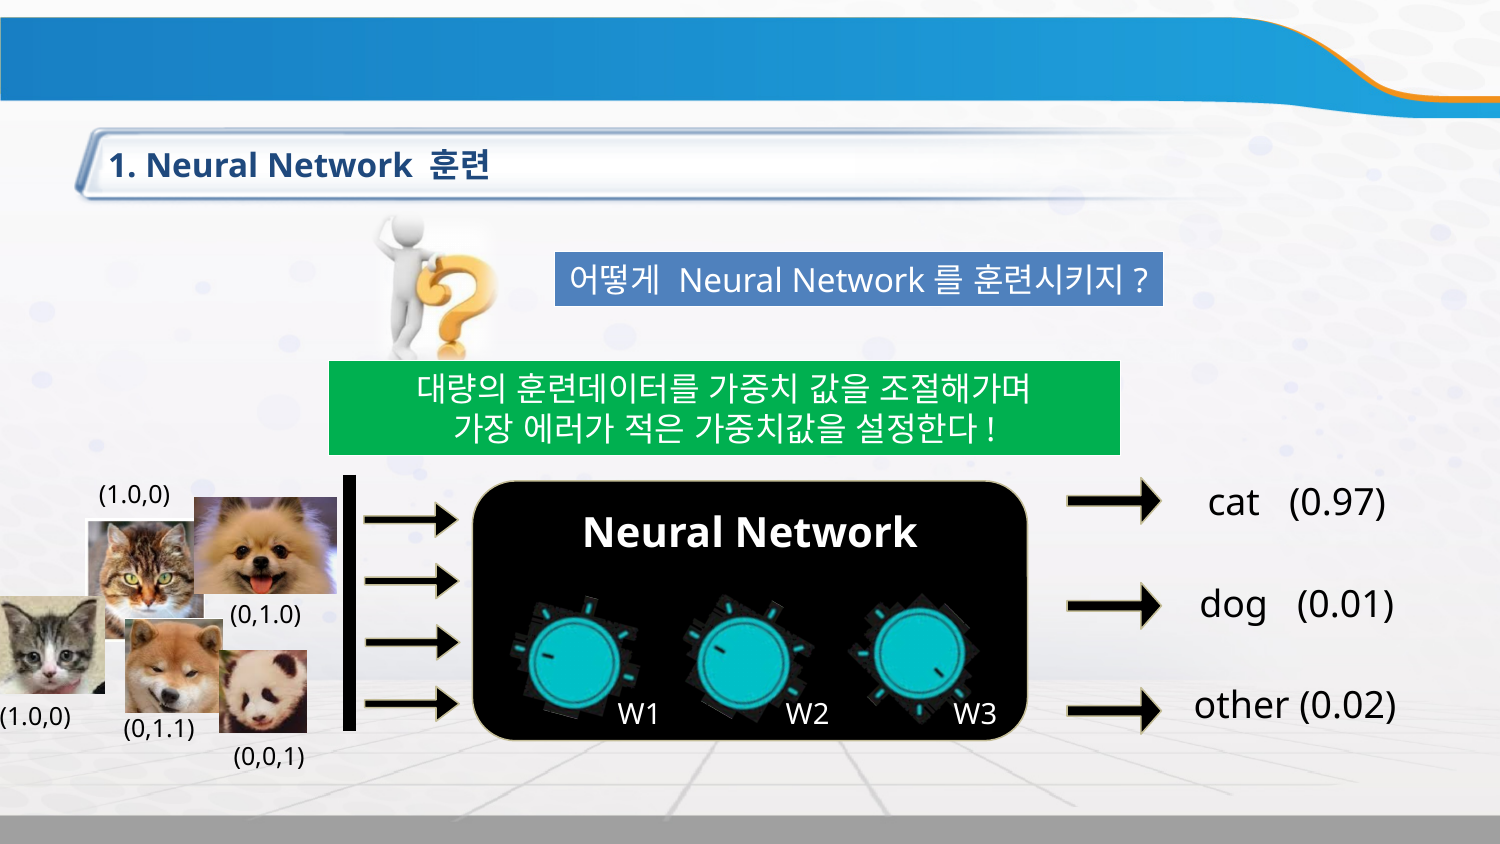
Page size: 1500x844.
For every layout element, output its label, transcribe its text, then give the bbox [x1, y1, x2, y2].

text_box [363, 502, 459, 538]
text_box Neural Network [472, 480, 1028, 741]
text_box W2 [770, 687, 845, 738]
picture [0, 0, 1500, 844]
text_box [1067, 687, 1162, 735]
text_box 어떻게 Neural Network를 훈련시키지? [554, 251, 1164, 307]
text_box W3 [938, 687, 1013, 738]
text_box [364, 686, 460, 722]
text_box 1. Neural network 이해 [29, 0, 1175, 103]
text_box cat (0.97) [1192, 470, 1402, 531]
text_box [365, 624, 460, 660]
text_box 대량의 훈련데이터를 가중치 값을 조절해가며 가장 에러가 적은 가중치값을 설정한다! [328, 360, 1121, 456]
text_box W1 [603, 687, 677, 738]
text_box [74, 126, 1289, 208]
text_box [364, 563, 460, 599]
text_box [1067, 582, 1162, 630]
text_box dog (0.01) [1184, 572, 1410, 633]
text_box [0, 471, 350, 779]
text_box other (0.02) [1178, 673, 1412, 734]
text_box [1067, 477, 1162, 525]
